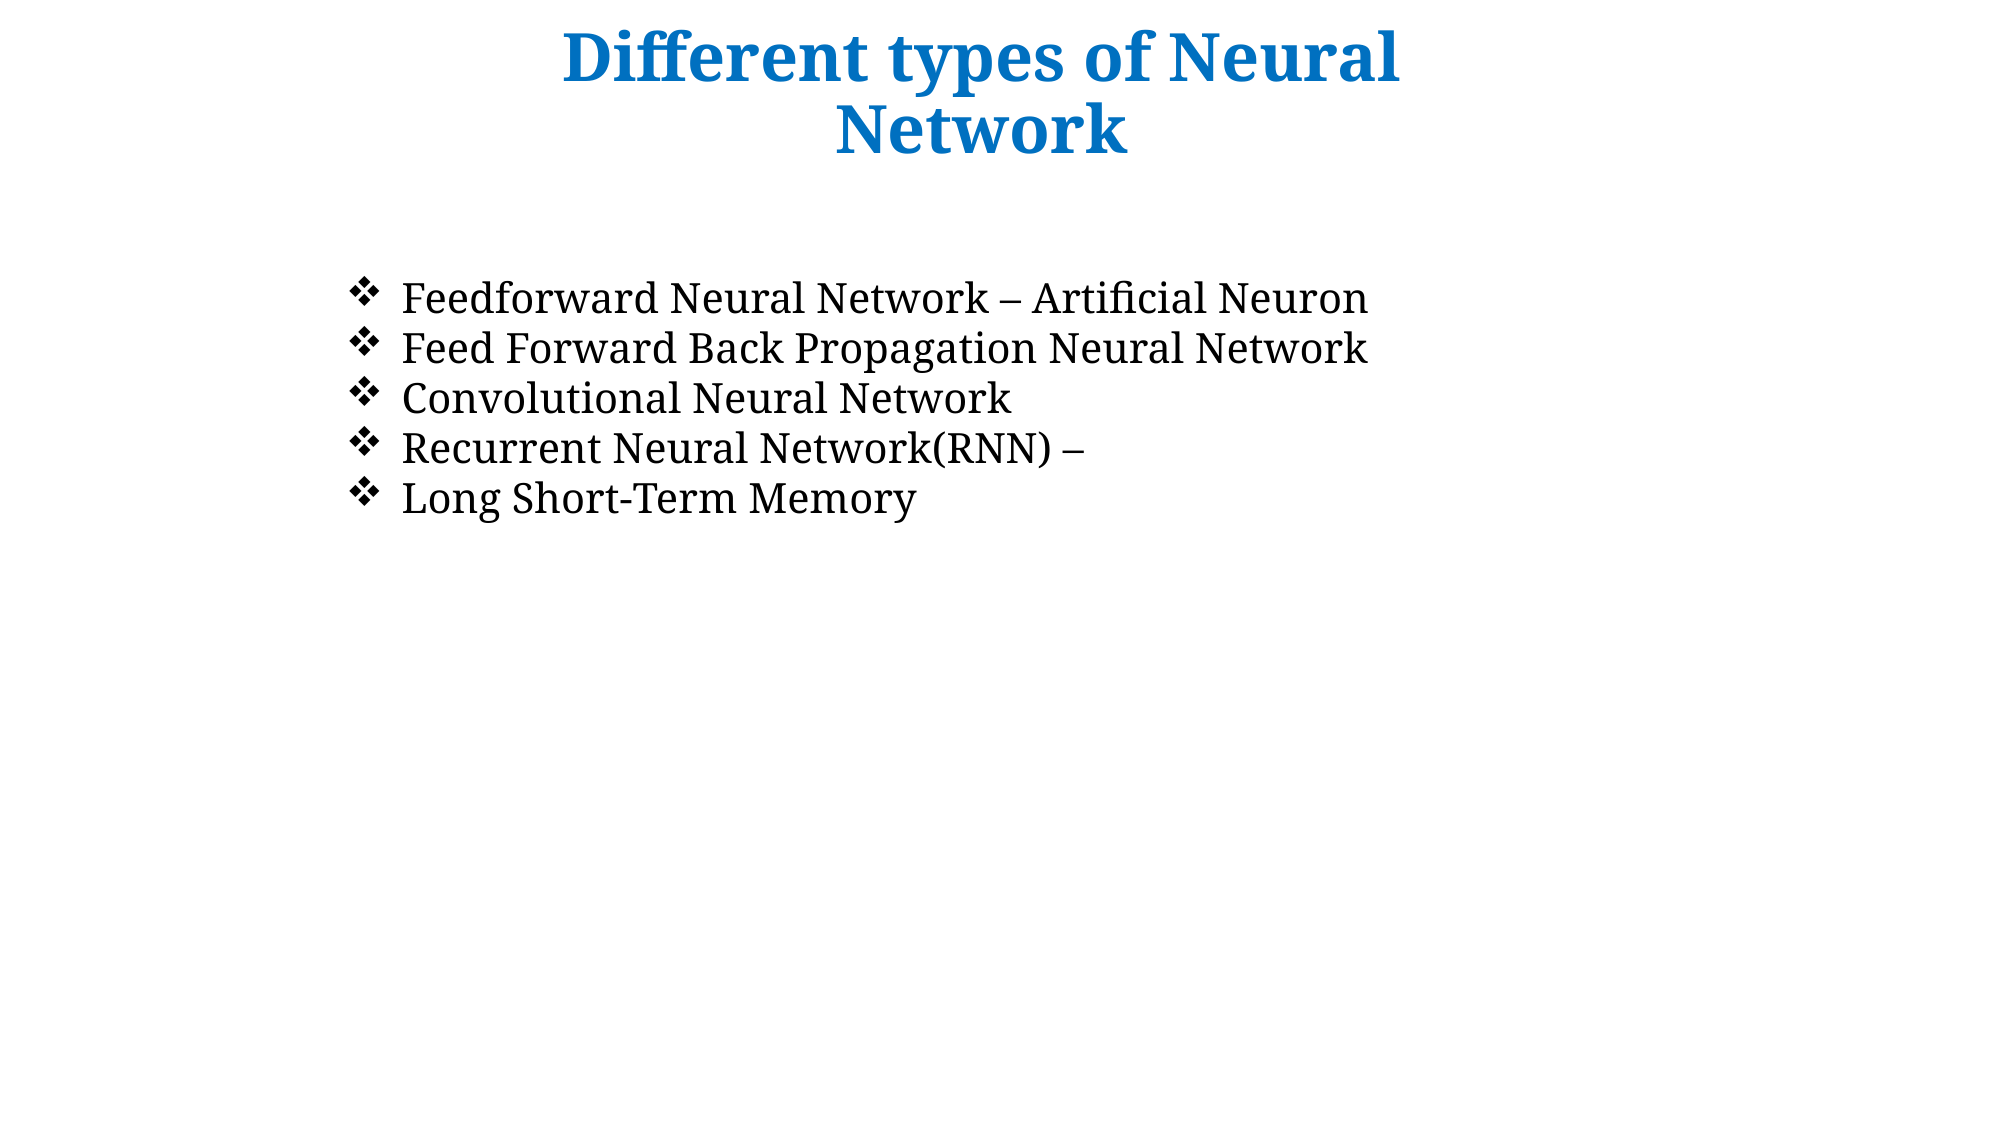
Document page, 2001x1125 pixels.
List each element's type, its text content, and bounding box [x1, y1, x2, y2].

text_box Feedforward Neural Network – Artificial Neuron Feed Forward Back Propagation Neural Network Convolutional Neural Network Recurrent Neural Network(RNN) – Long Short-Term Memory [218, 263, 1699, 529]
title Different types of Neural Network [392, 31, 1572, 176]
